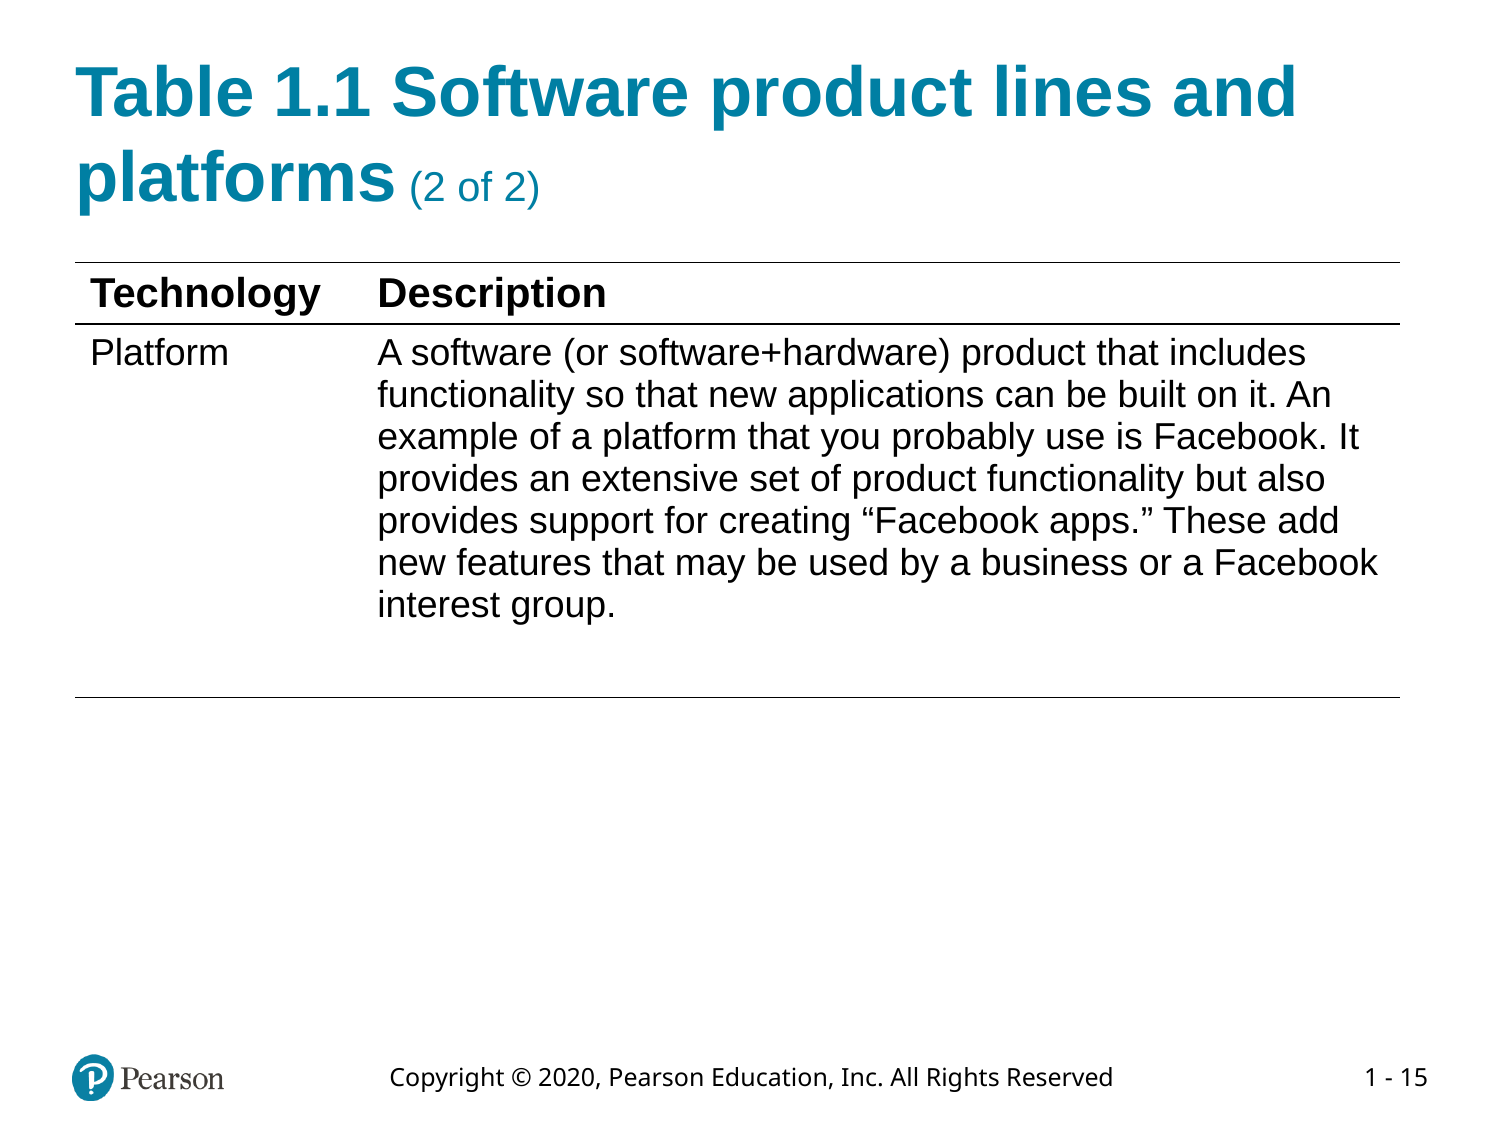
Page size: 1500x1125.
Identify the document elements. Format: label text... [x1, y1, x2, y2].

table_header Technology [75, 263, 362, 323]
table_header Description [362, 263, 1400, 323]
picture [99, 1054, 224, 1101]
picture [81, 1064, 107, 1089]
title Table 1.1 Software product lines and platforms (2 of 2) [75, 35, 1425, 216]
picture [72, 1087, 83, 1101]
table_cell A software (or software+hardware) product that includes functionality so that new applications can be built on it. An example of a platform that you probably use is Facebook. It provides an extensive set of product functionality but also provides support for creating “Facebook apps.” These add new features that may be used by a business or a Facebook interest group. [362, 325, 1400, 697]
picture [72, 1054, 89, 1072]
table_cell Platform [75, 325, 362, 697]
